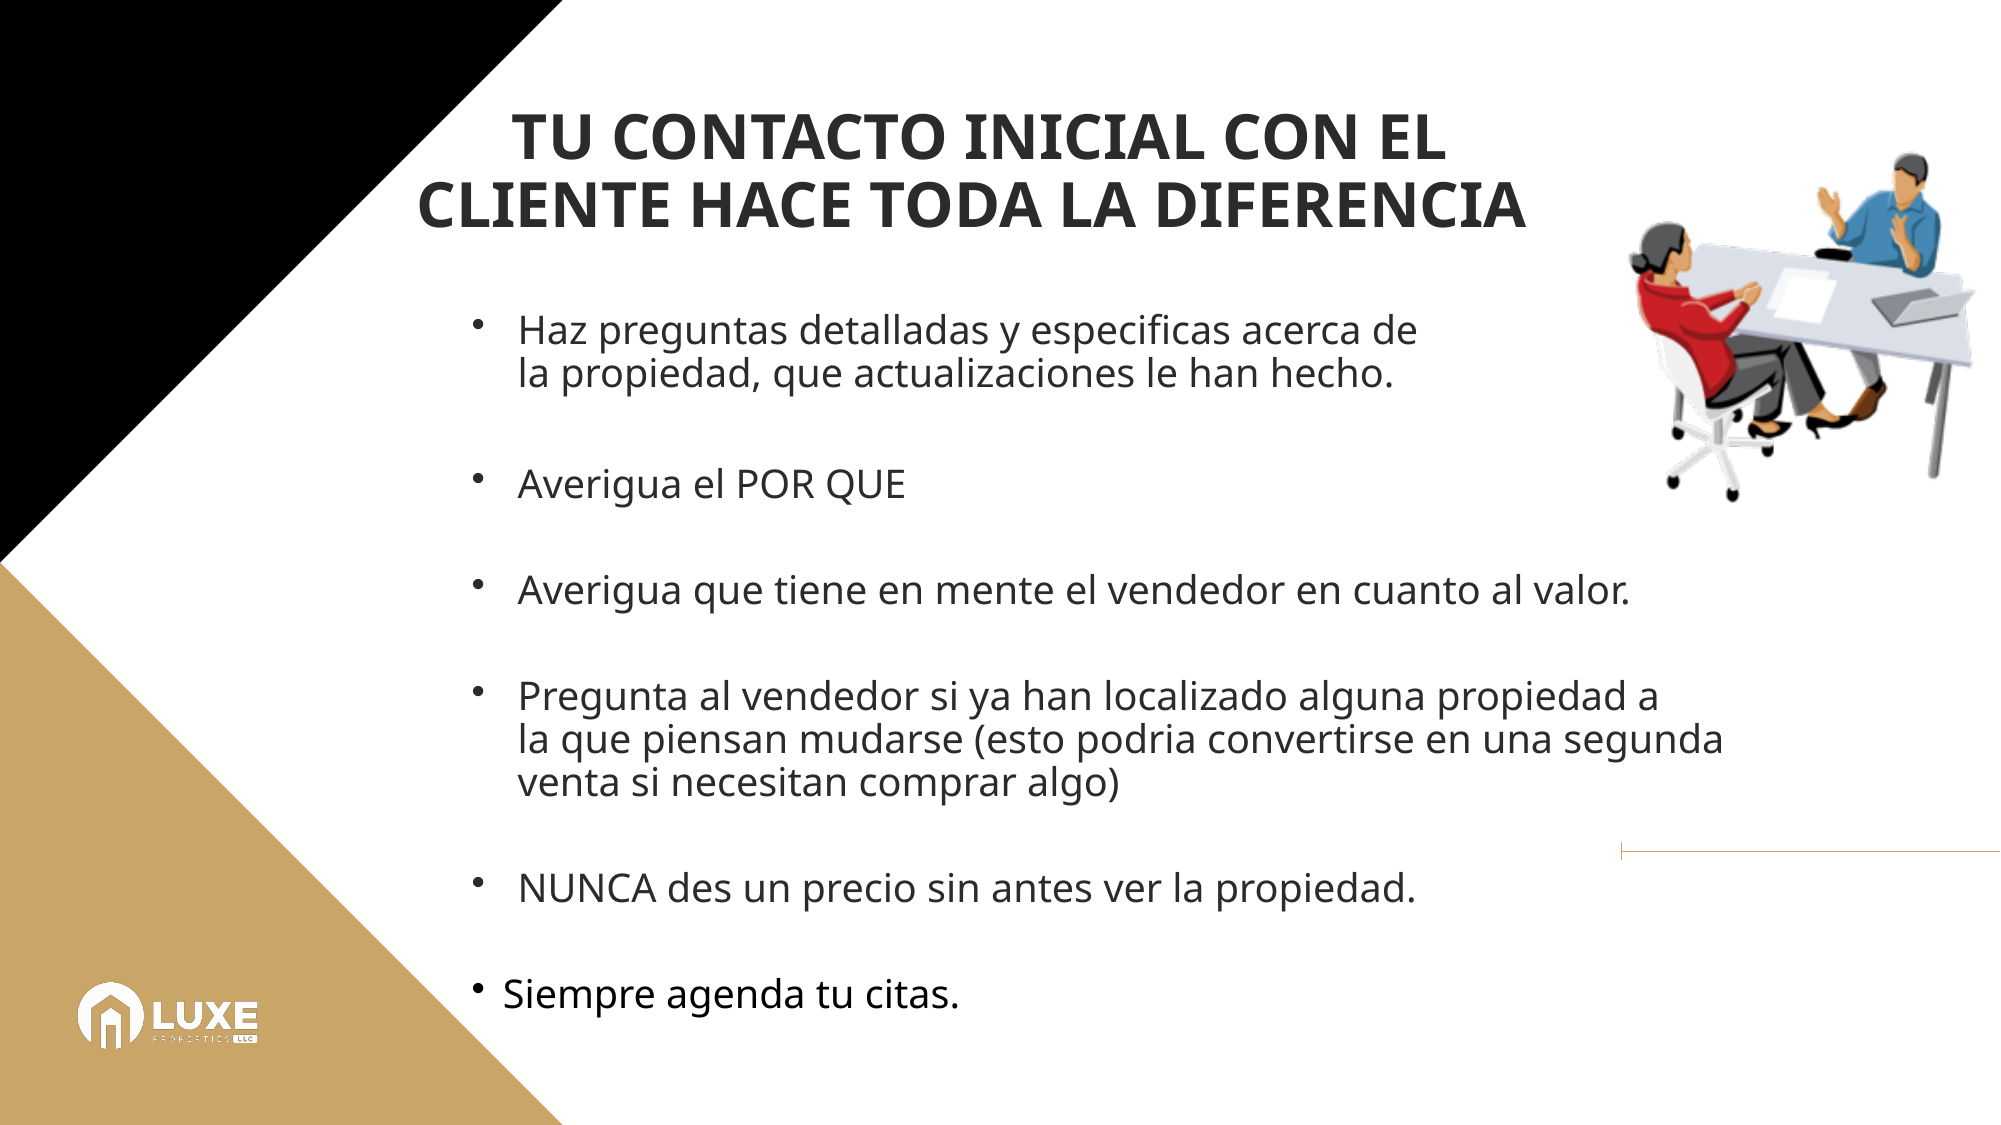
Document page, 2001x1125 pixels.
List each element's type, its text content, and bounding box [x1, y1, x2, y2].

picture [1621, 140, 2000, 520]
picture [77, 982, 259, 1049]
text_box Haz preguntas detalladas y especificas acerca de la propiedad, que actualizaciones le han hecho. Averigua el POR QUE Averigua que tiene en mente el vendedor en cuanto al valor. Pregunta al vendedor si ya han localizado alguna propiedad a la que piensan mudarse (esto podria convertirse en una segunda venta si necesitan comprar algo) NUNCA des un precio sin antes ver la propiedad. Siempre agenda tu citas. [563, 302, 1748, 1077]
text_box TU CONTACTO INICIAL CON EL CLIENTE HACE TODA LA DIFERENCIA [563, 98, 1570, 249]
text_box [0, 0, 563, 1125]
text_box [1621, 842, 2000, 861]
